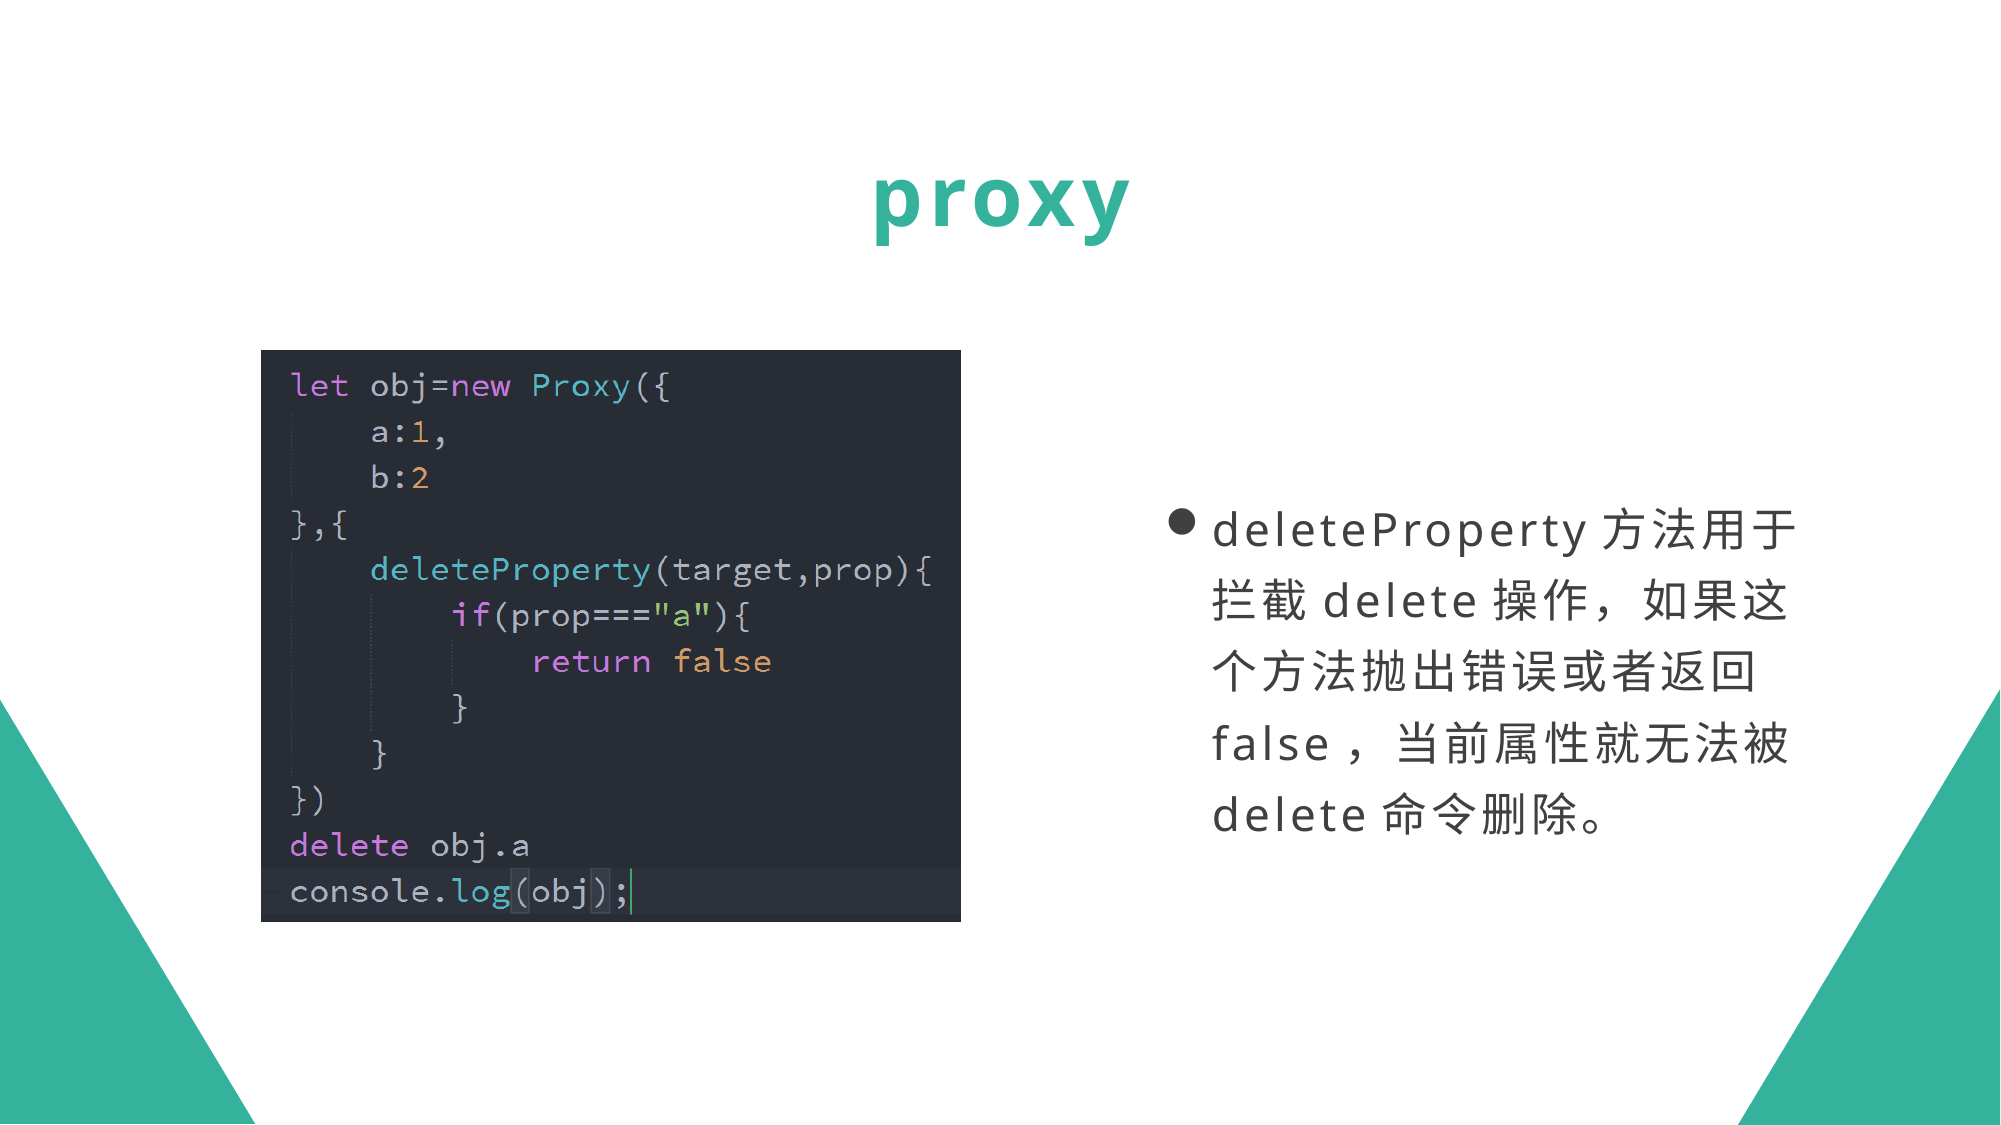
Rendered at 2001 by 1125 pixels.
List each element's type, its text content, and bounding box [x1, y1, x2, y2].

text_box deleteProperty方法用于拦截delete操作，如果这个方法抛出错误或者返回false，当前属性就无法被delete命令删除。 [1149, 324, 1850, 1000]
picture [261, 350, 961, 922]
text_box proxy [150, 125, 1850, 250]
